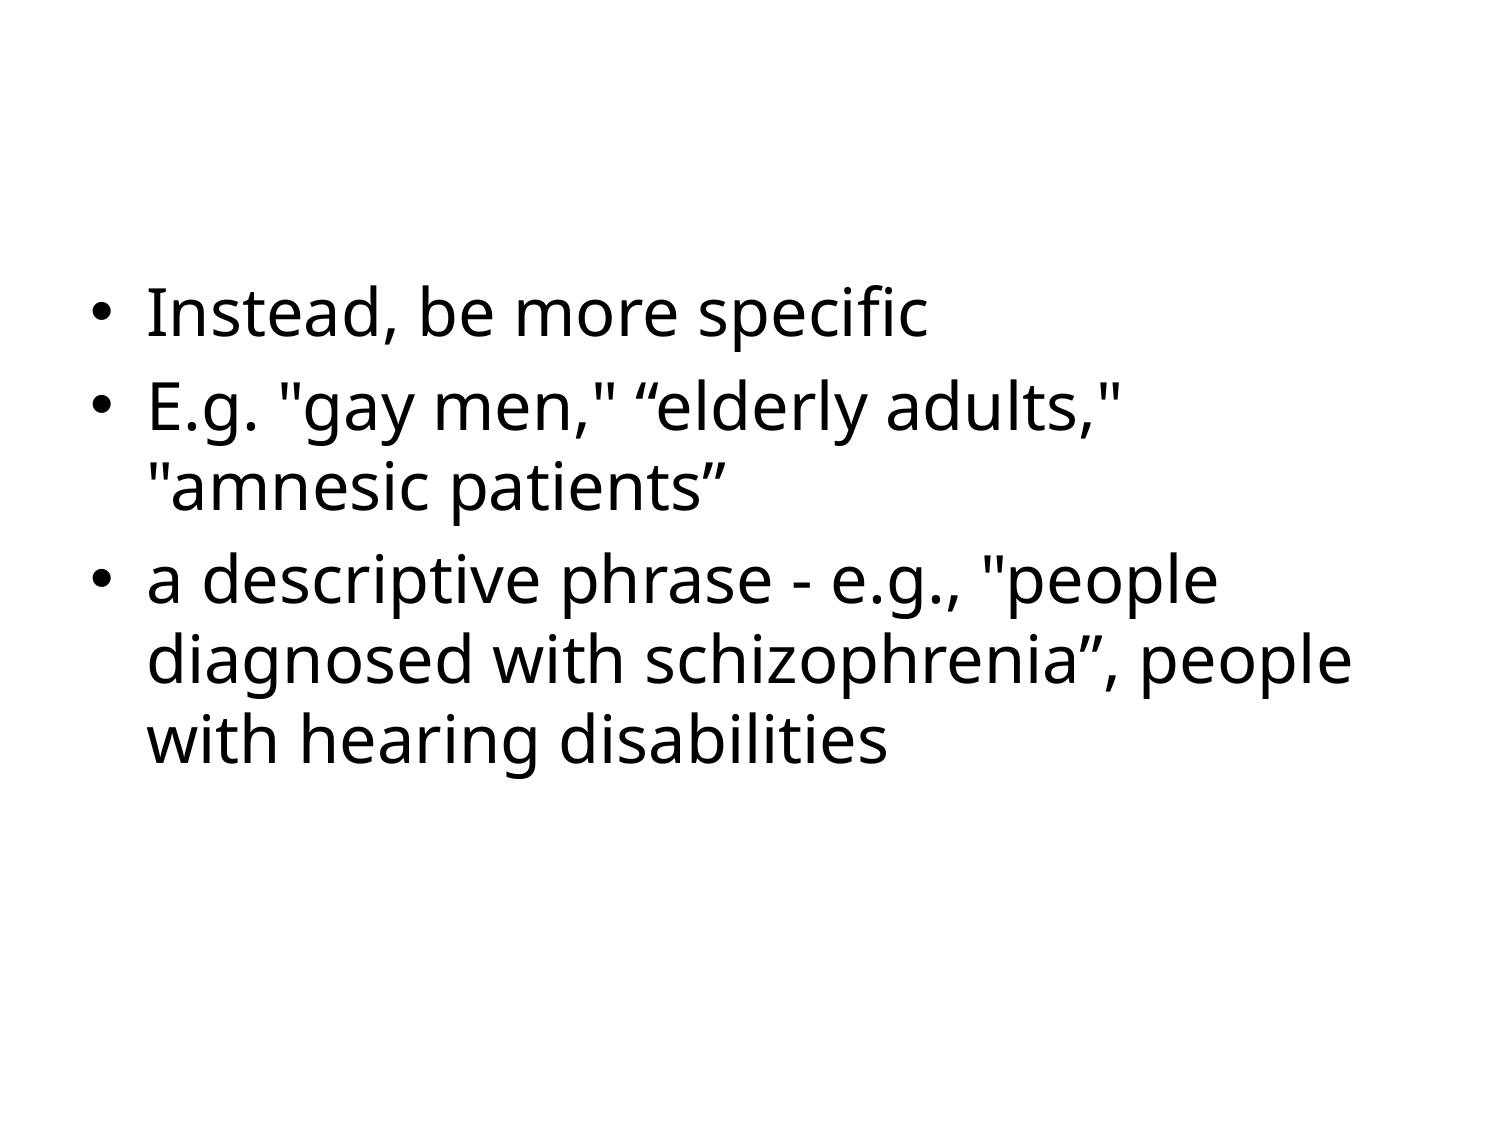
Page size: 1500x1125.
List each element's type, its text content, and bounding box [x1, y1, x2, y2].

list Instead, be more specific E.g. "gay men," “elderly adults," "amnesic patients” a descriptive phrase - e.g., "people diagnosed with schizophrenia”, people with hearing disabilities [75, 262, 1425, 1005]
